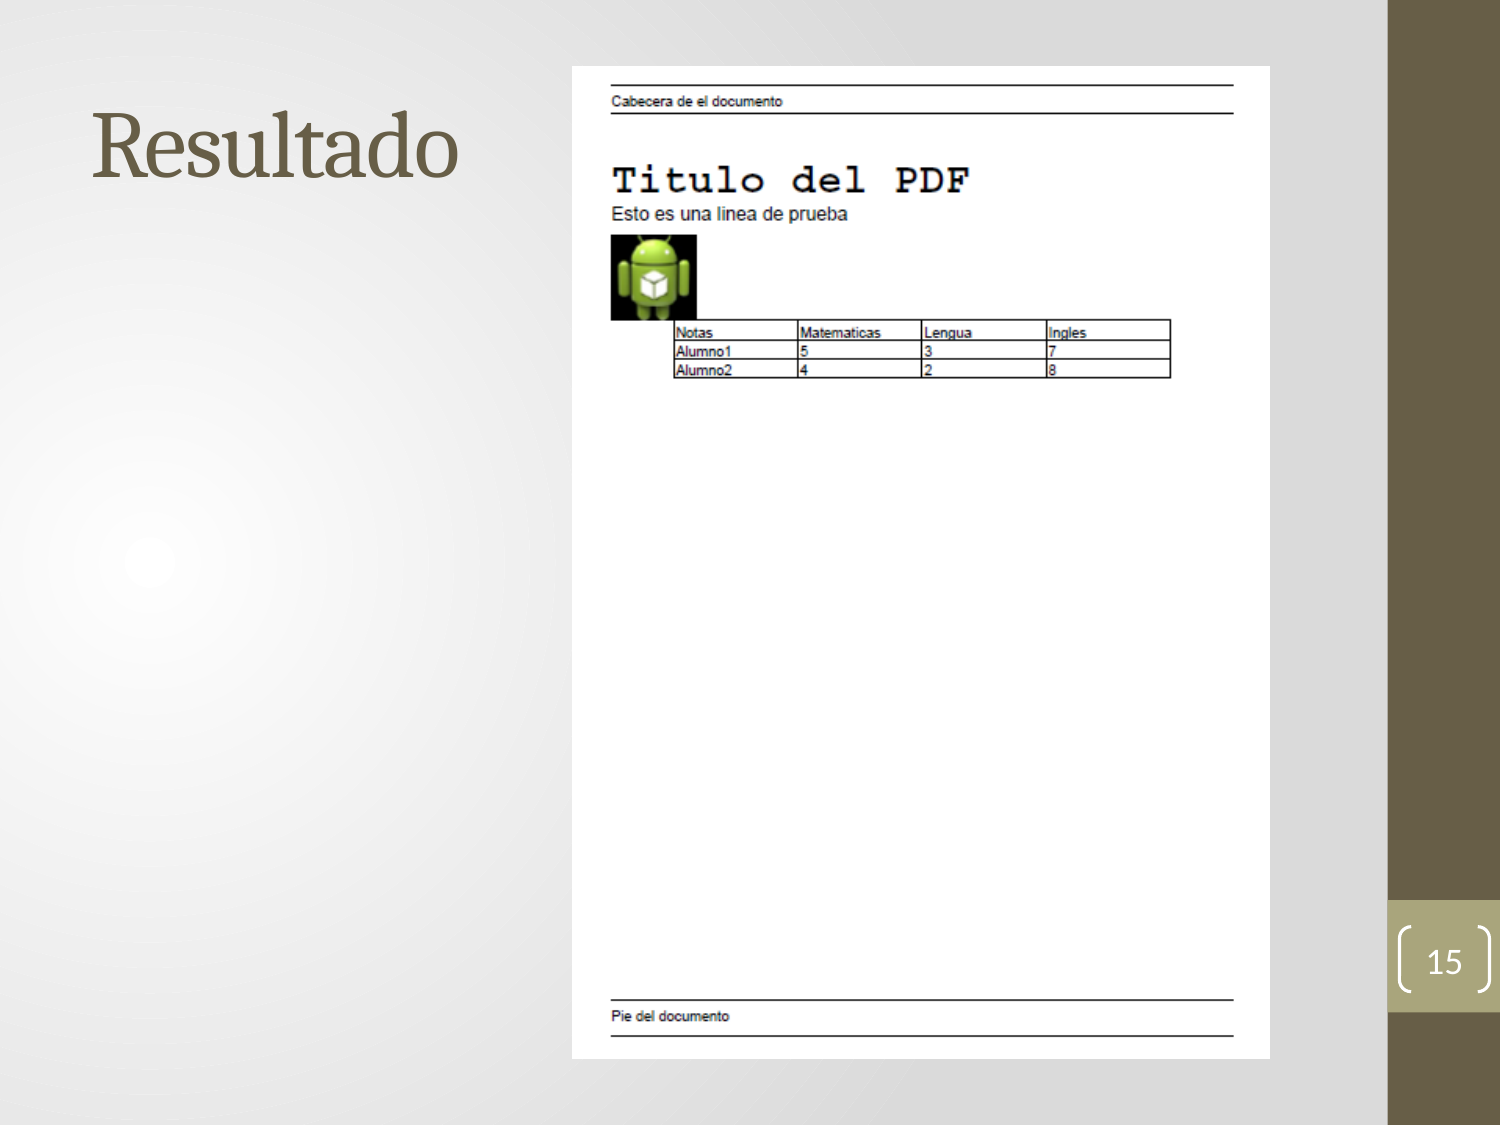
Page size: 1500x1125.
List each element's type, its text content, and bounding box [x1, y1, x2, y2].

slide_number 15 [1397, 925, 1492, 994]
title Resultado [75, 45, 1325, 233]
picture [572, 65, 1271, 1060]
